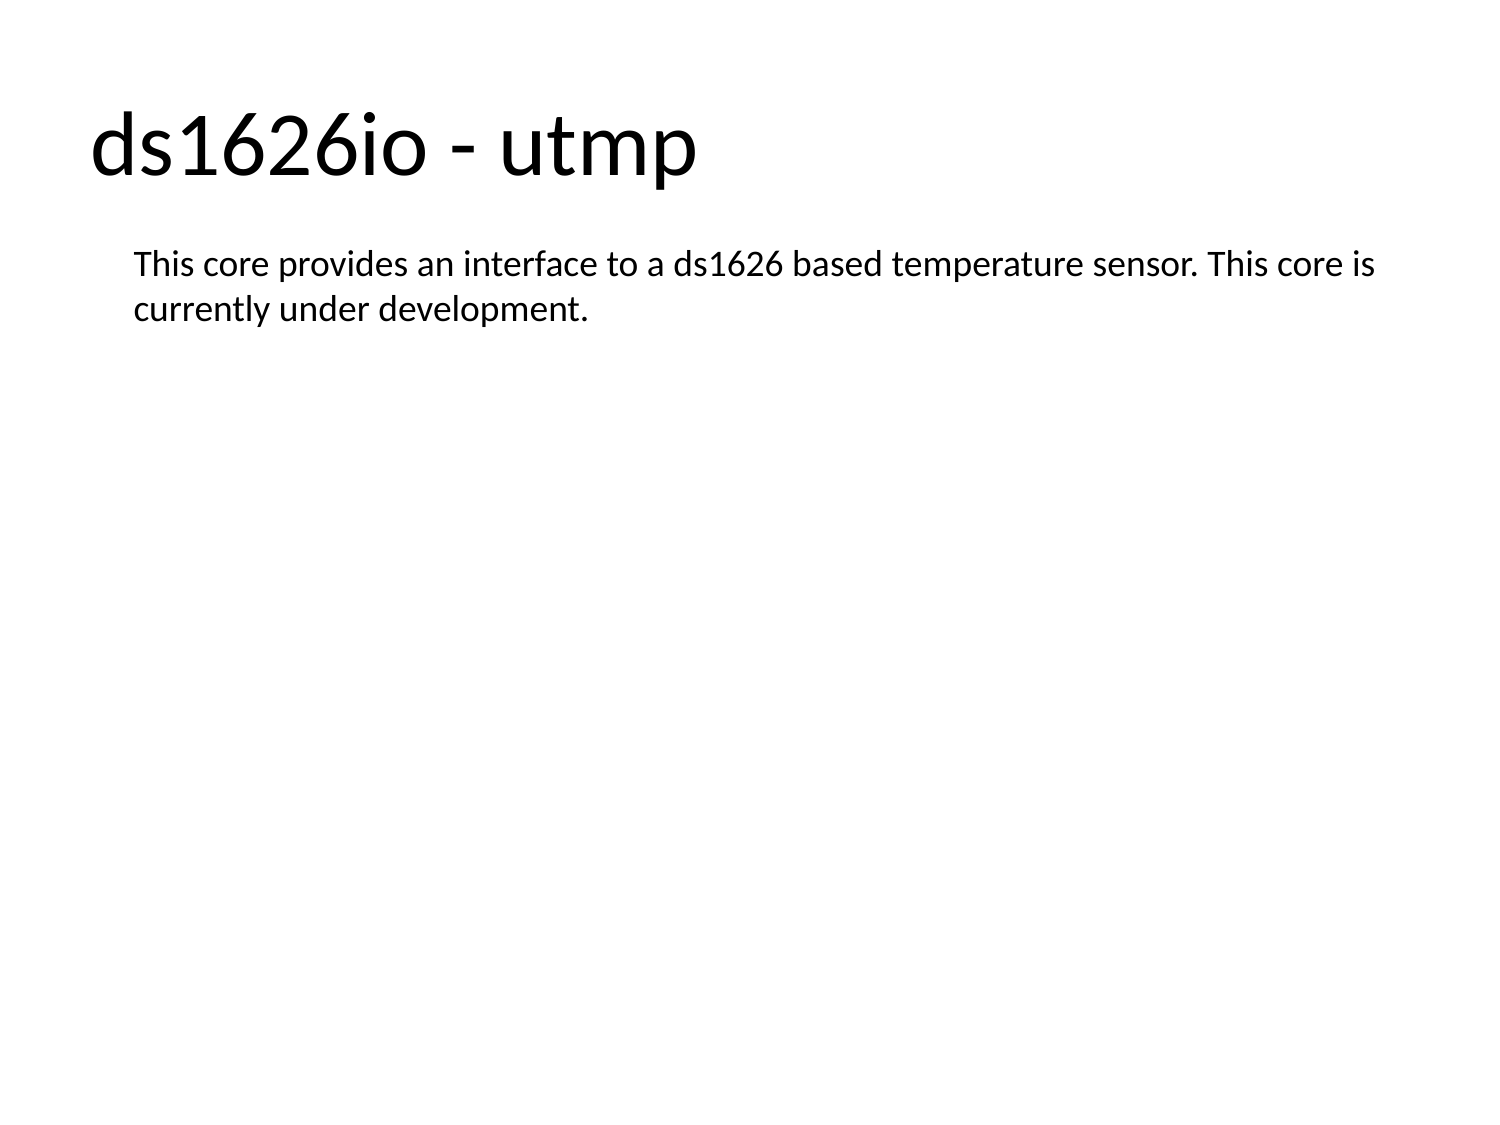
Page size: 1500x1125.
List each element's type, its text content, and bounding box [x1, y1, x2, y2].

title ds1626io - utmp [75, 45, 1425, 233]
text_box This core provides an interface to a ds1626 based temperature sensor. This core is currently under development. [118, 231, 1392, 337]
